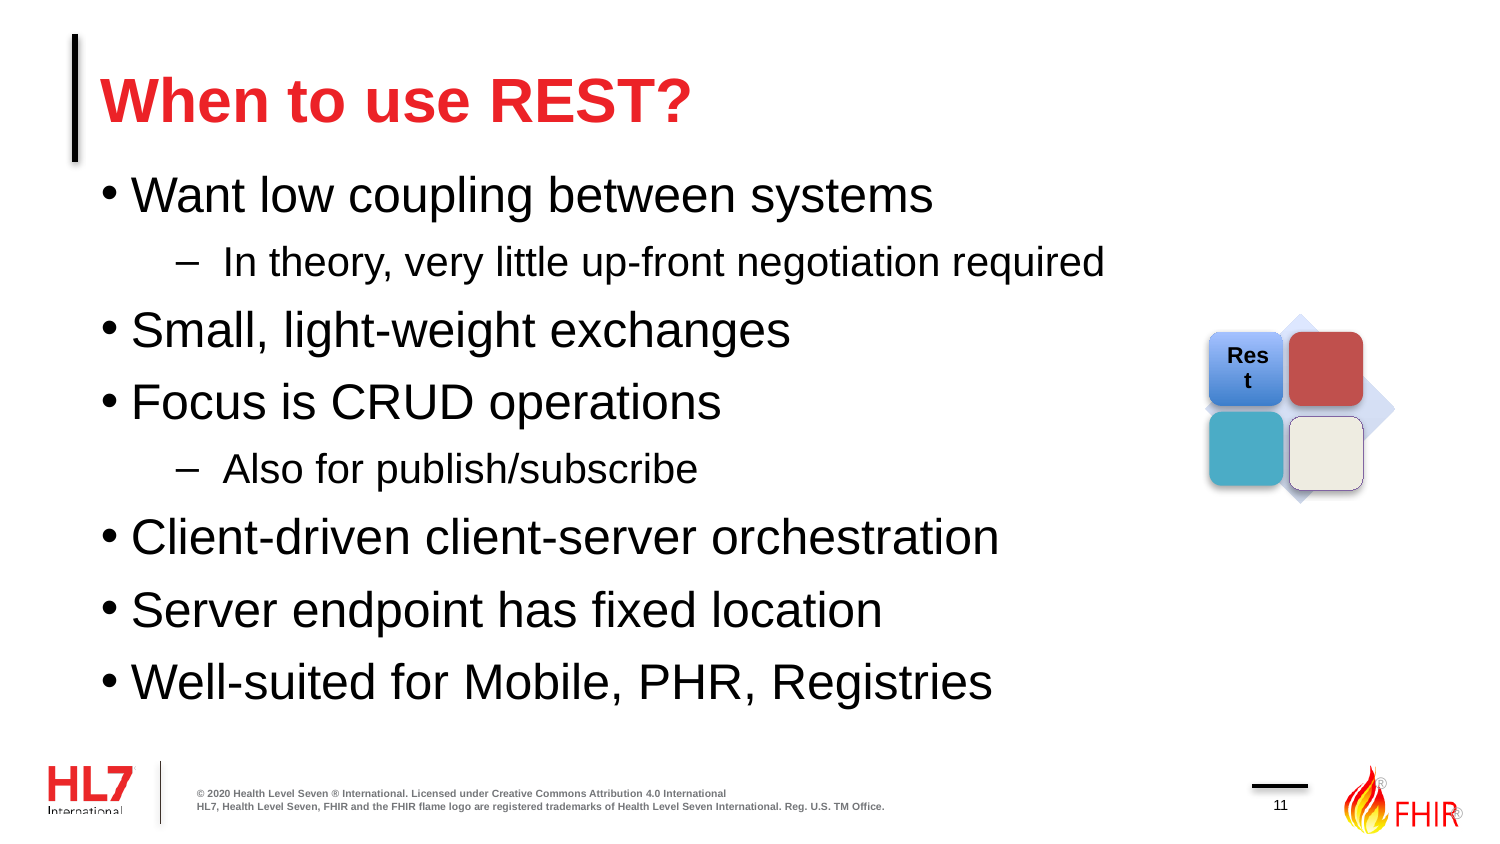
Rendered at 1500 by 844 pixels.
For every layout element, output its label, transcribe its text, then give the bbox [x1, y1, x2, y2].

picture [1339, 760, 1463, 837]
slide_number 11 [1258, 786, 1304, 813]
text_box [1176, 313, 1396, 505]
title When to use REST? [100, 33, 1451, 162]
footer © 2020 Health Level Seven ® International. Licensed under Creative Commons Attribution 4.0 International HL7, Health Level Seven, FHIR and the FHIR flame logo are registered trademarks of Health Level Seven International. Reg. U.S. TM Office. [196, 786, 941, 813]
list Want low coupling between systems In theory, very little up-front negotiation required Small, light-weight exchanges Focus is CRUD operations Also for publish/subscribe Client-driven client-server orchestration Server endpoint has fixed location Well-suited for Mobile, PHR, Registries [100, 162, 1451, 731]
